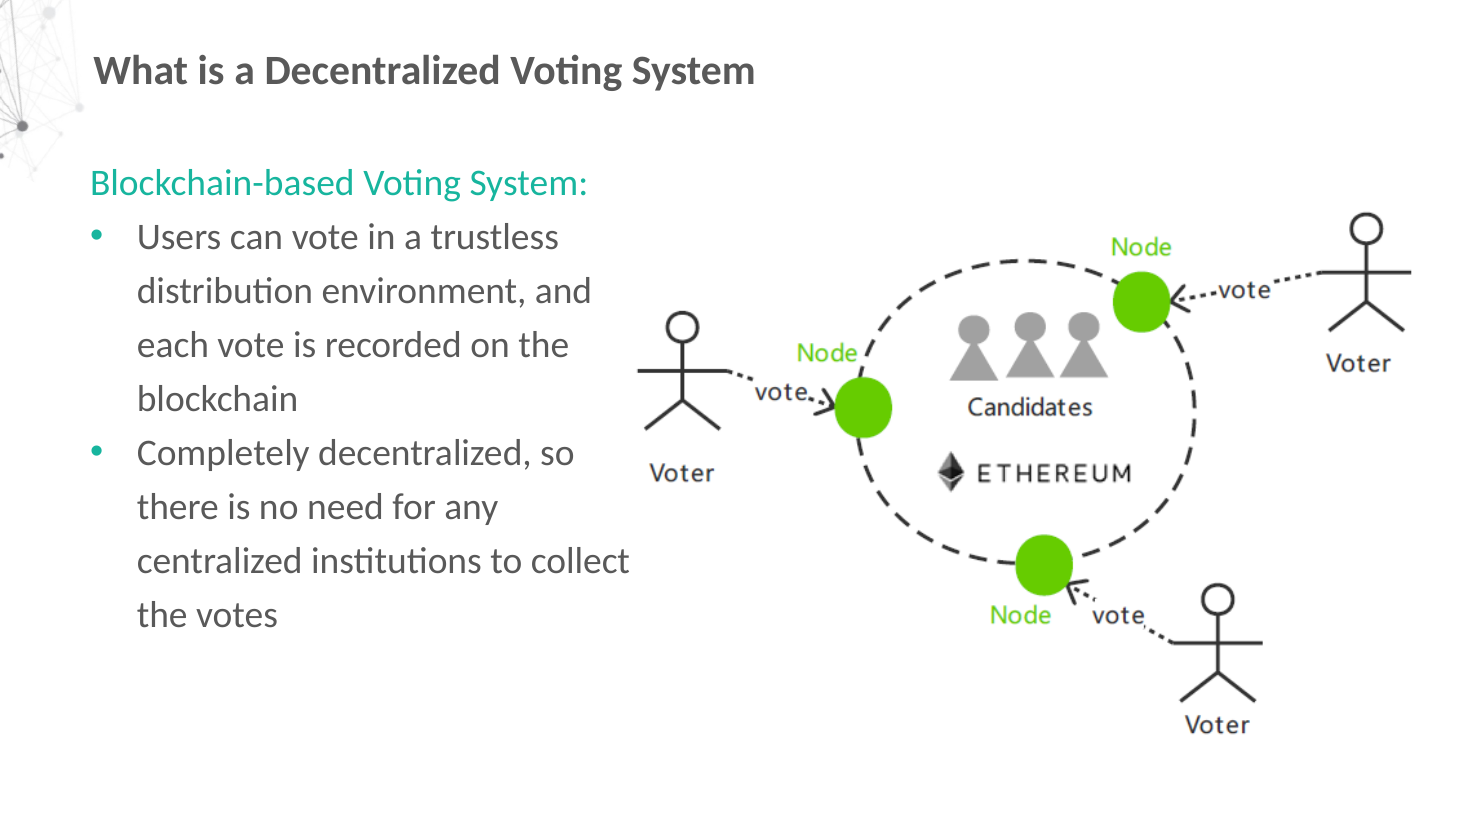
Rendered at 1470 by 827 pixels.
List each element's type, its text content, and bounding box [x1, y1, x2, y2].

text_box Blockchain-based Voting System: Users can vote in a trustless distribution environment, and each vote is recorded on the blockchain Completely decentralized, so there is no need for any centralized institutions to collect the votes [75, 141, 664, 643]
text_box What is a Decentralized Voting System [78, 35, 771, 101]
picture [616, 169, 1463, 763]
picture [0, 0, 682, 203]
